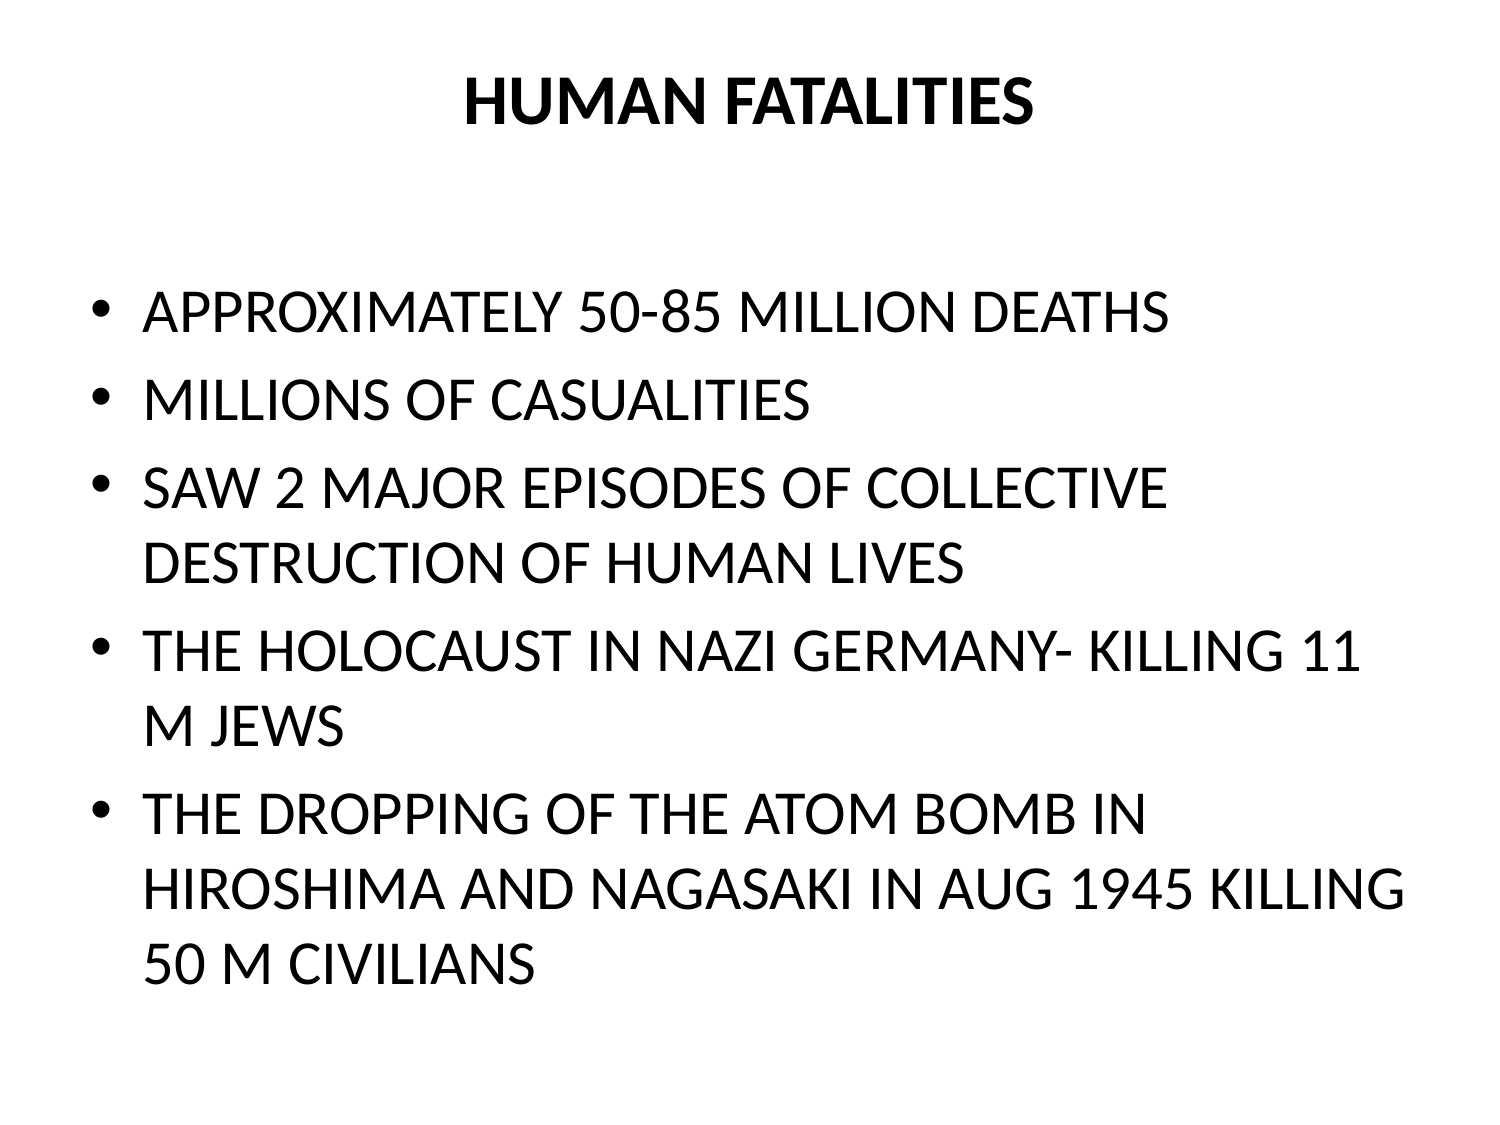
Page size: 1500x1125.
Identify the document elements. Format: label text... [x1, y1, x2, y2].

list APPROXIMATELY 50-85 MILLION DEATHS MILLIONS OF CASUALITIES SAW 2 MAJOR EPISODES OF COLLECTIVE DESTRUCTION OF HUMAN LIVES THE HOLOCAUST IN NAZI GERMANY- KILLING 11 M JEWS THE DROPPING OF THE ATOM BOMB IN HIROSHIMA AND NAGASAKI IN AUG 1945 KILLING 50 M CIVILIANS [75, 262, 1425, 1005]
title HUMAN FATALITIES [75, 45, 1425, 233]
